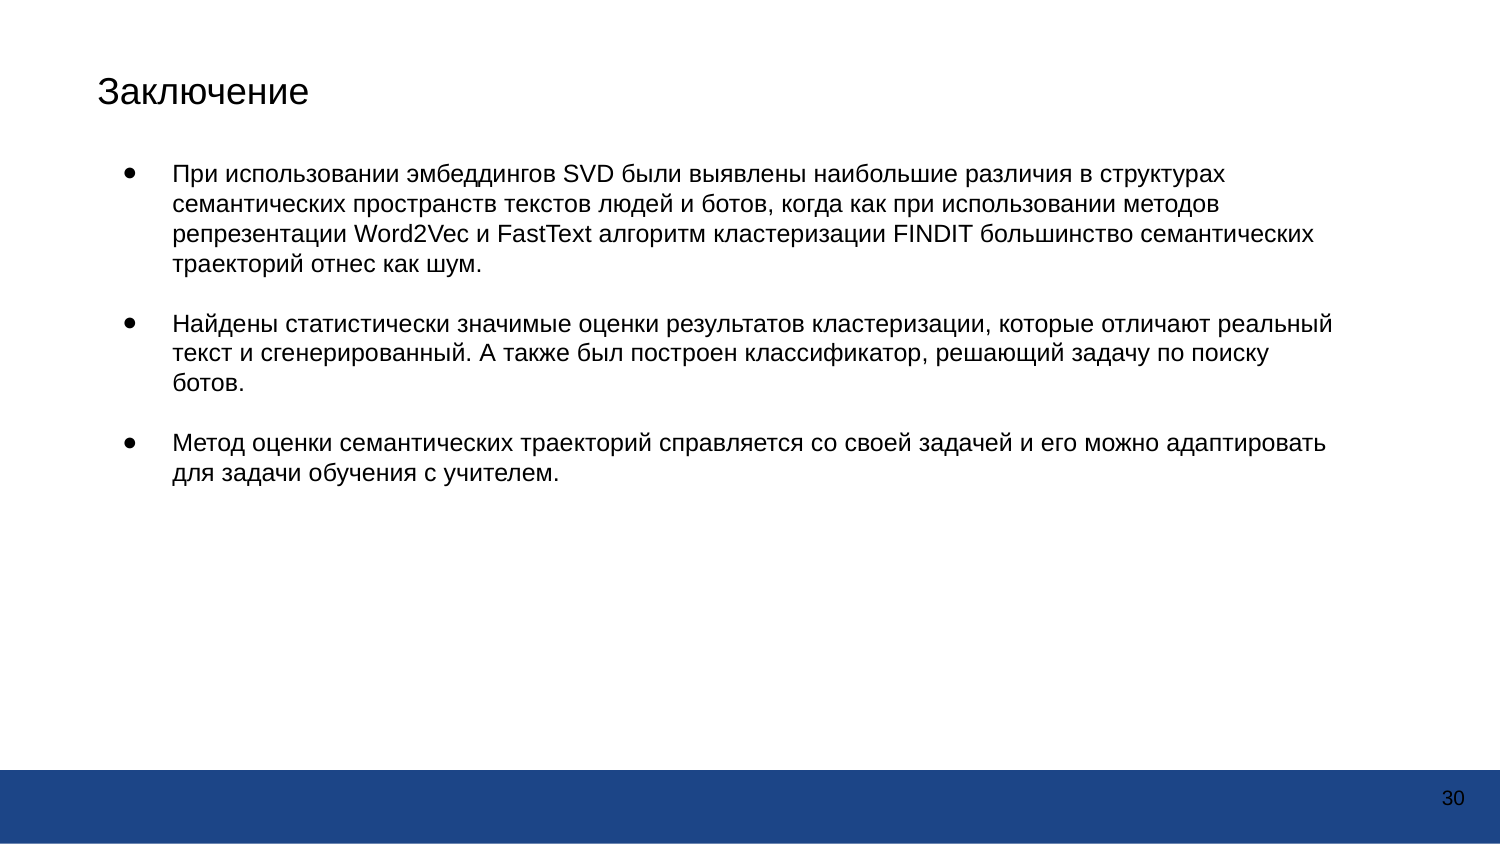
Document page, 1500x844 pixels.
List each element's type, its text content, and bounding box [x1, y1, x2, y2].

text_box [0, 770, 1500, 844]
text_box Заключение При использовании эмбеддингов SVD были выявлены наибольшие различия в структурах семантических пространств текстов людей и ботов, когда как при использовании методов репрезентации Word2Vec и FastText алгоритм кластеризации FINDIT большинство семантических траекторий отнес как шум. Найдены статистически значимые оценки результатов кластеризации, которые отличают реальный текст и сгенерированный. А также был построен классификатор, решающий задачу по поиску ботов. Метод оценки семантических траекторий справляется со своей задачей и его можно адаптировать для задачи обучения с учителем. [82, 52, 1352, 502]
slide_number ‹#› [1389, 764, 1480, 830]
